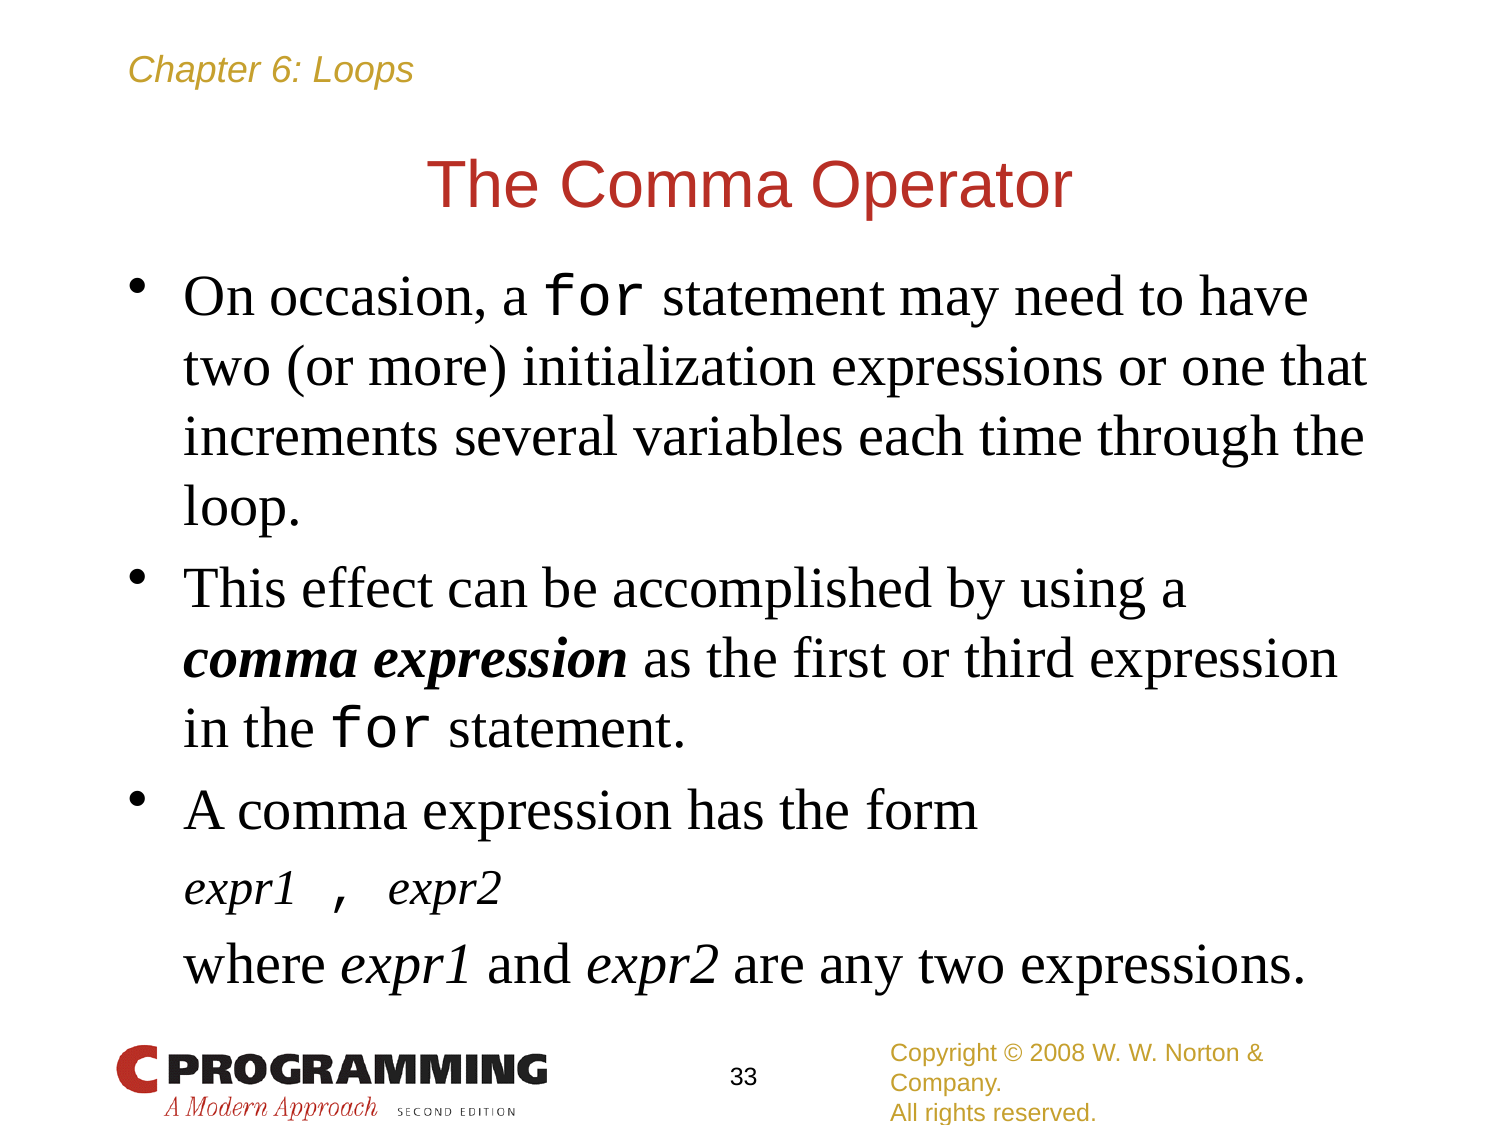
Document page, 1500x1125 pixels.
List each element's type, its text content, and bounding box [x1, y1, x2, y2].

title The Comma Operator [112, 125, 1388, 238]
slide_number 33 [687, 1049, 801, 1101]
picture [112, 1041, 550, 1123]
footer Copyright © 2008 W. W. Norton & Company. All rights reserved. [874, 1043, 1388, 1119]
list On occasion, a for statement may need to have two (or more) initialization expressions or one that increments several variables each time through the loop. This effect can be accomplished by using a comma expression as the first or third expression in the for statement. A comma expression has the form expr1 , expr2 where expr1 and expr2 are any two expressions. [112, 249, 1388, 1038]
